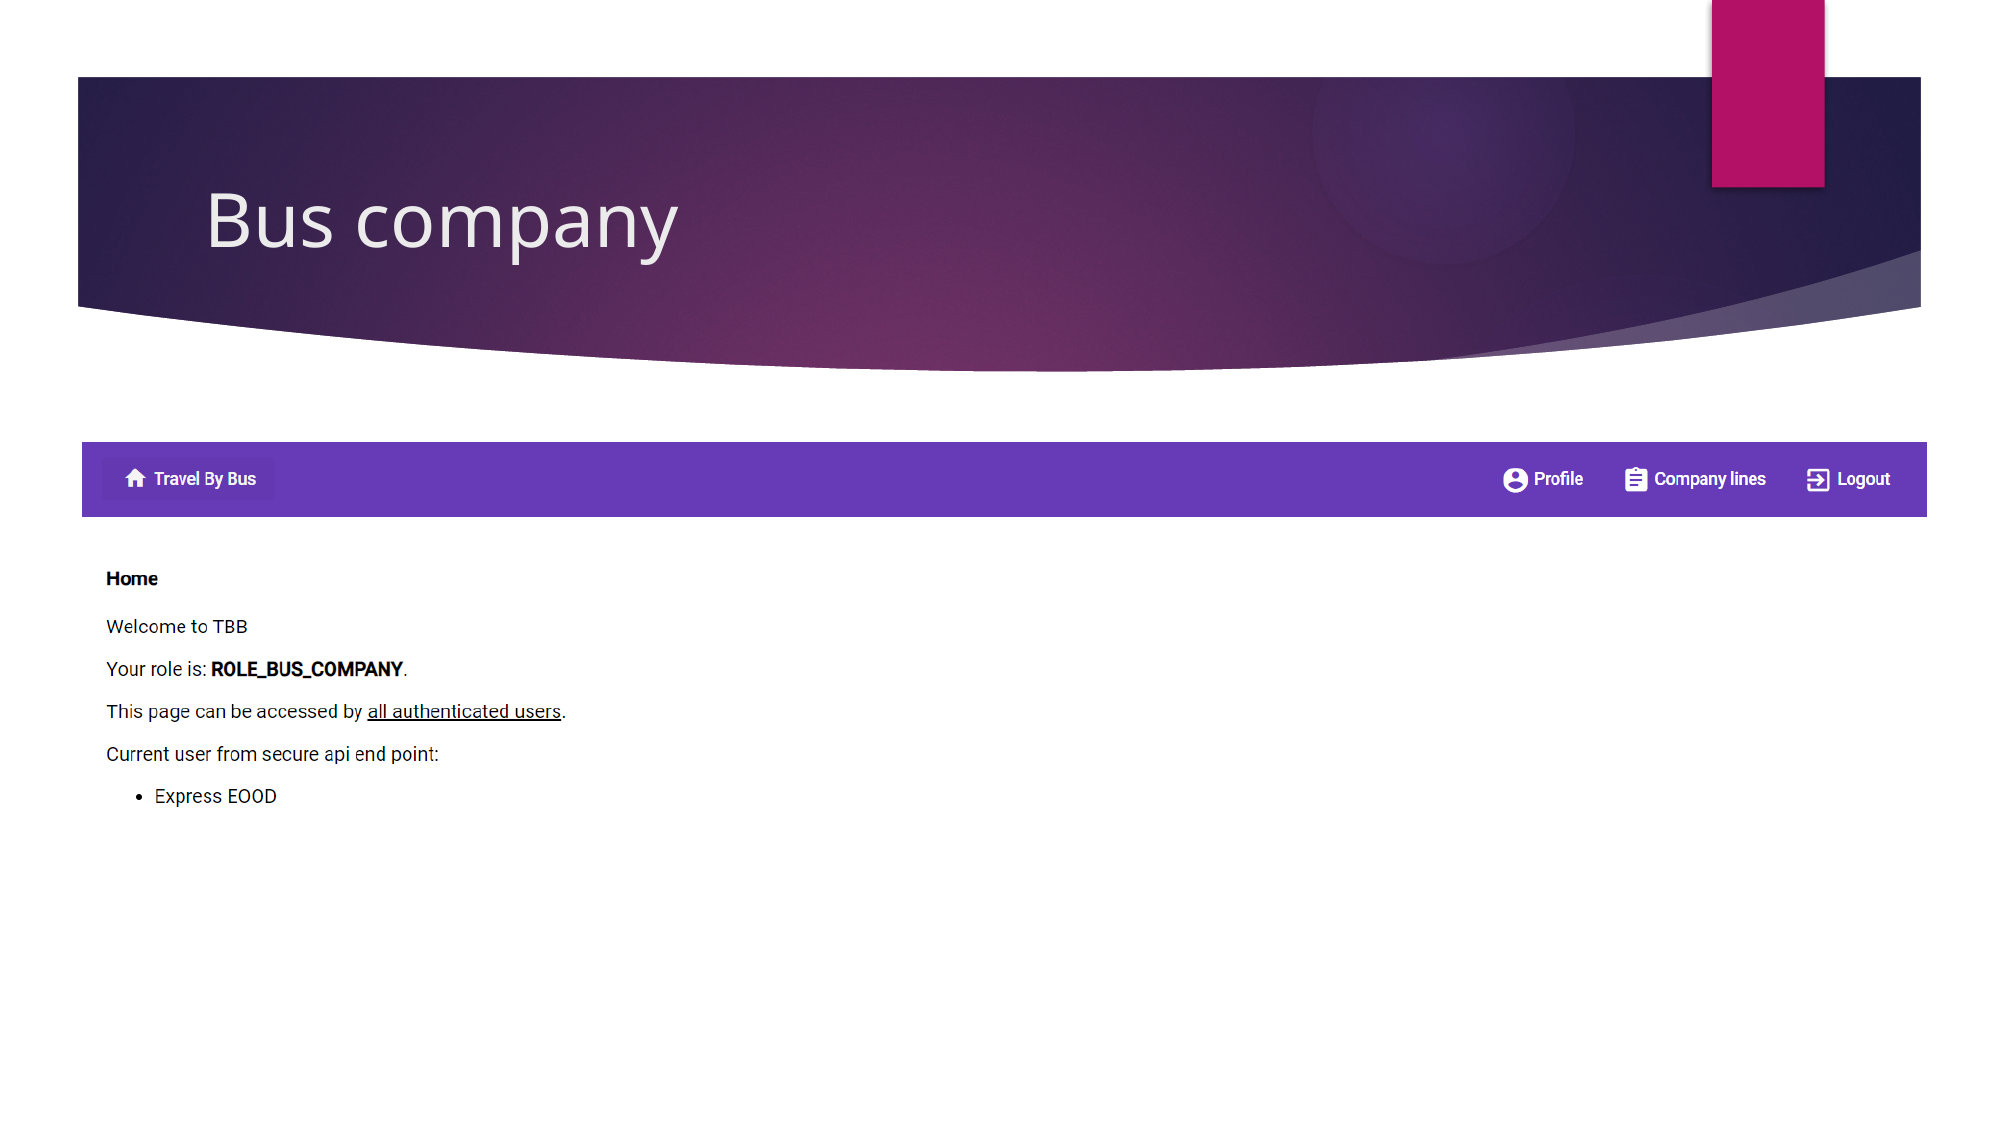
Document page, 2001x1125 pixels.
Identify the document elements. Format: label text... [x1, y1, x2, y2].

picture [82, 442, 1927, 949]
title Bus company [189, 159, 1627, 276]
